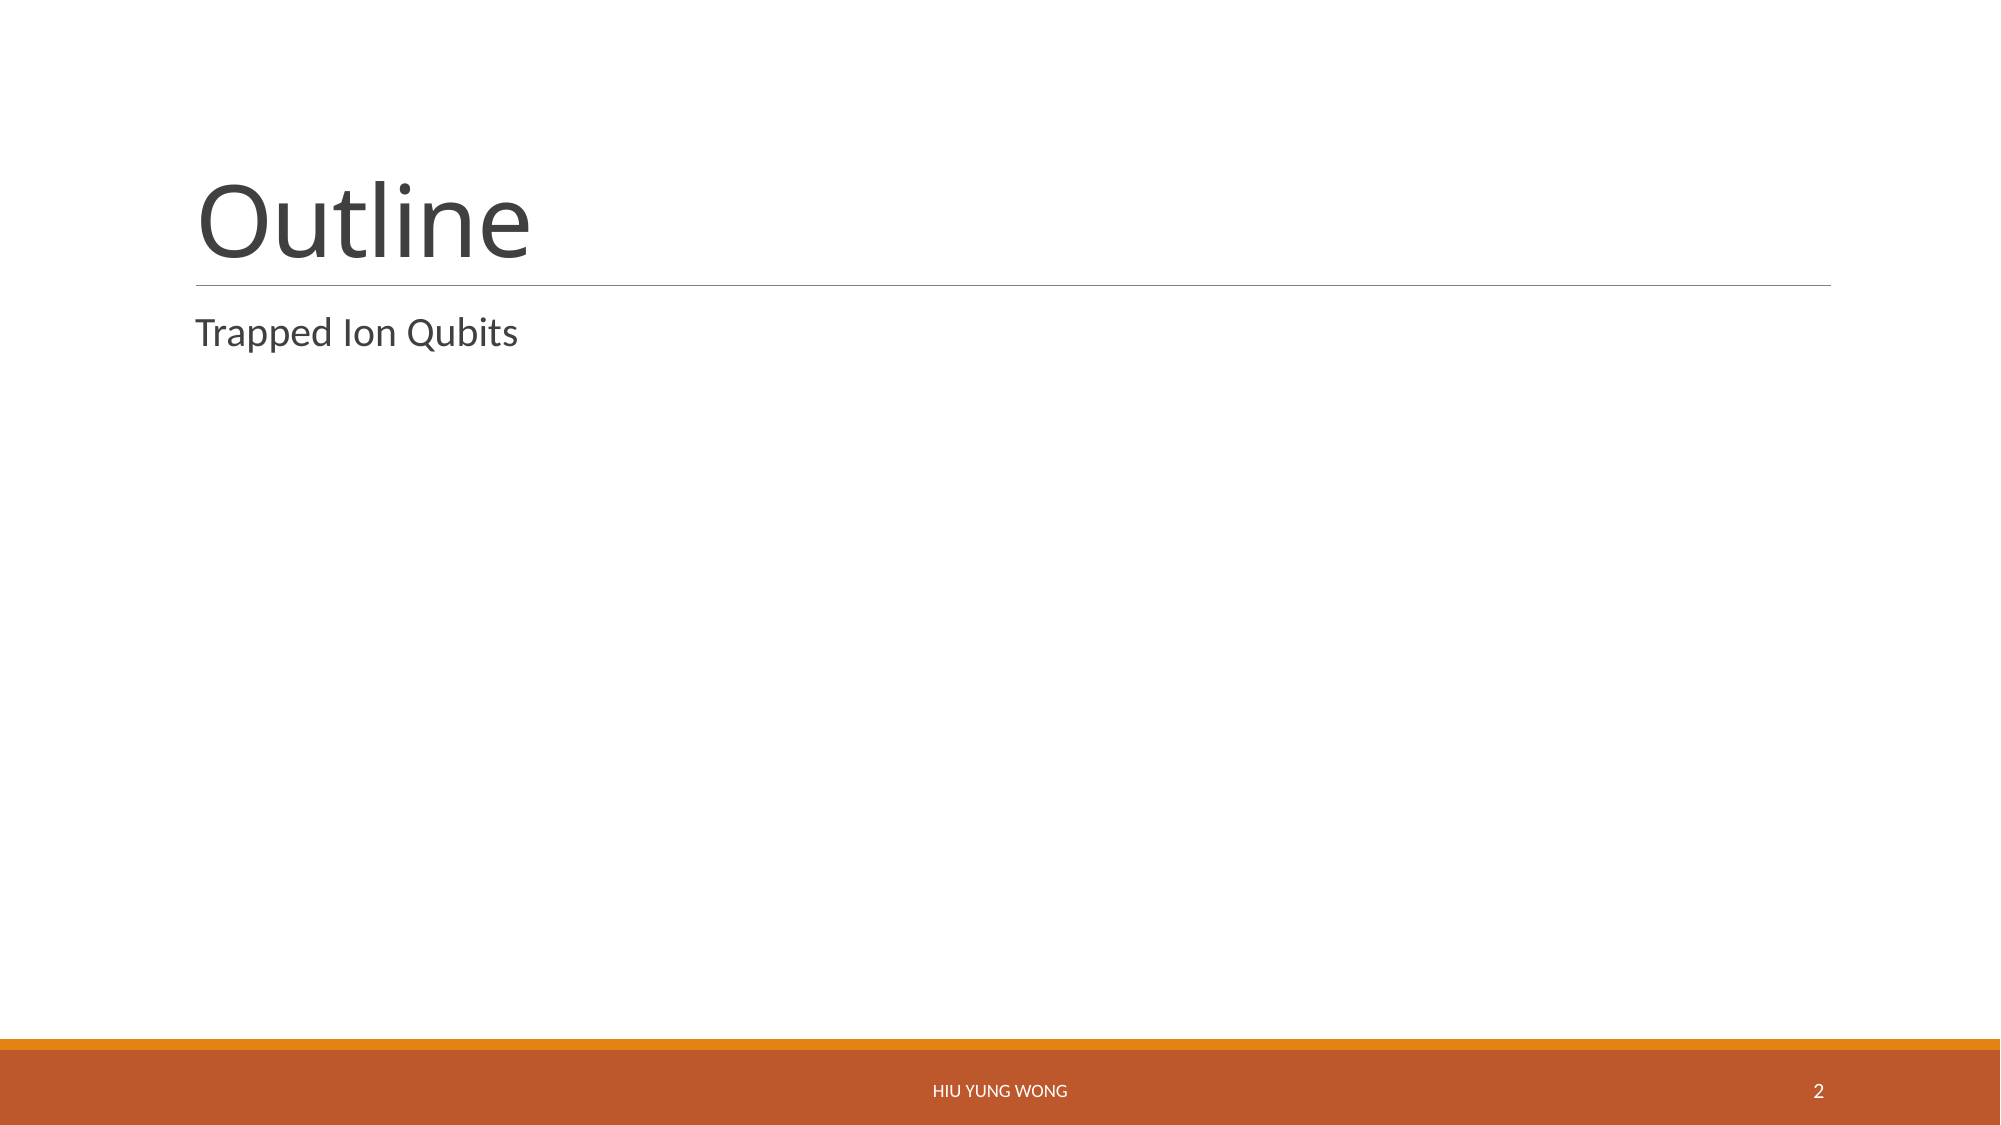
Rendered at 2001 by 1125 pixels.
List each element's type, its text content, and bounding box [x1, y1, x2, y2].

list Trapped Ion Qubits [180, 302, 1830, 963]
slide_number 2 [1624, 1059, 1840, 1120]
footer Hiu Yung Wong [604, 1059, 1396, 1120]
title Outline [180, 47, 1830, 285]
